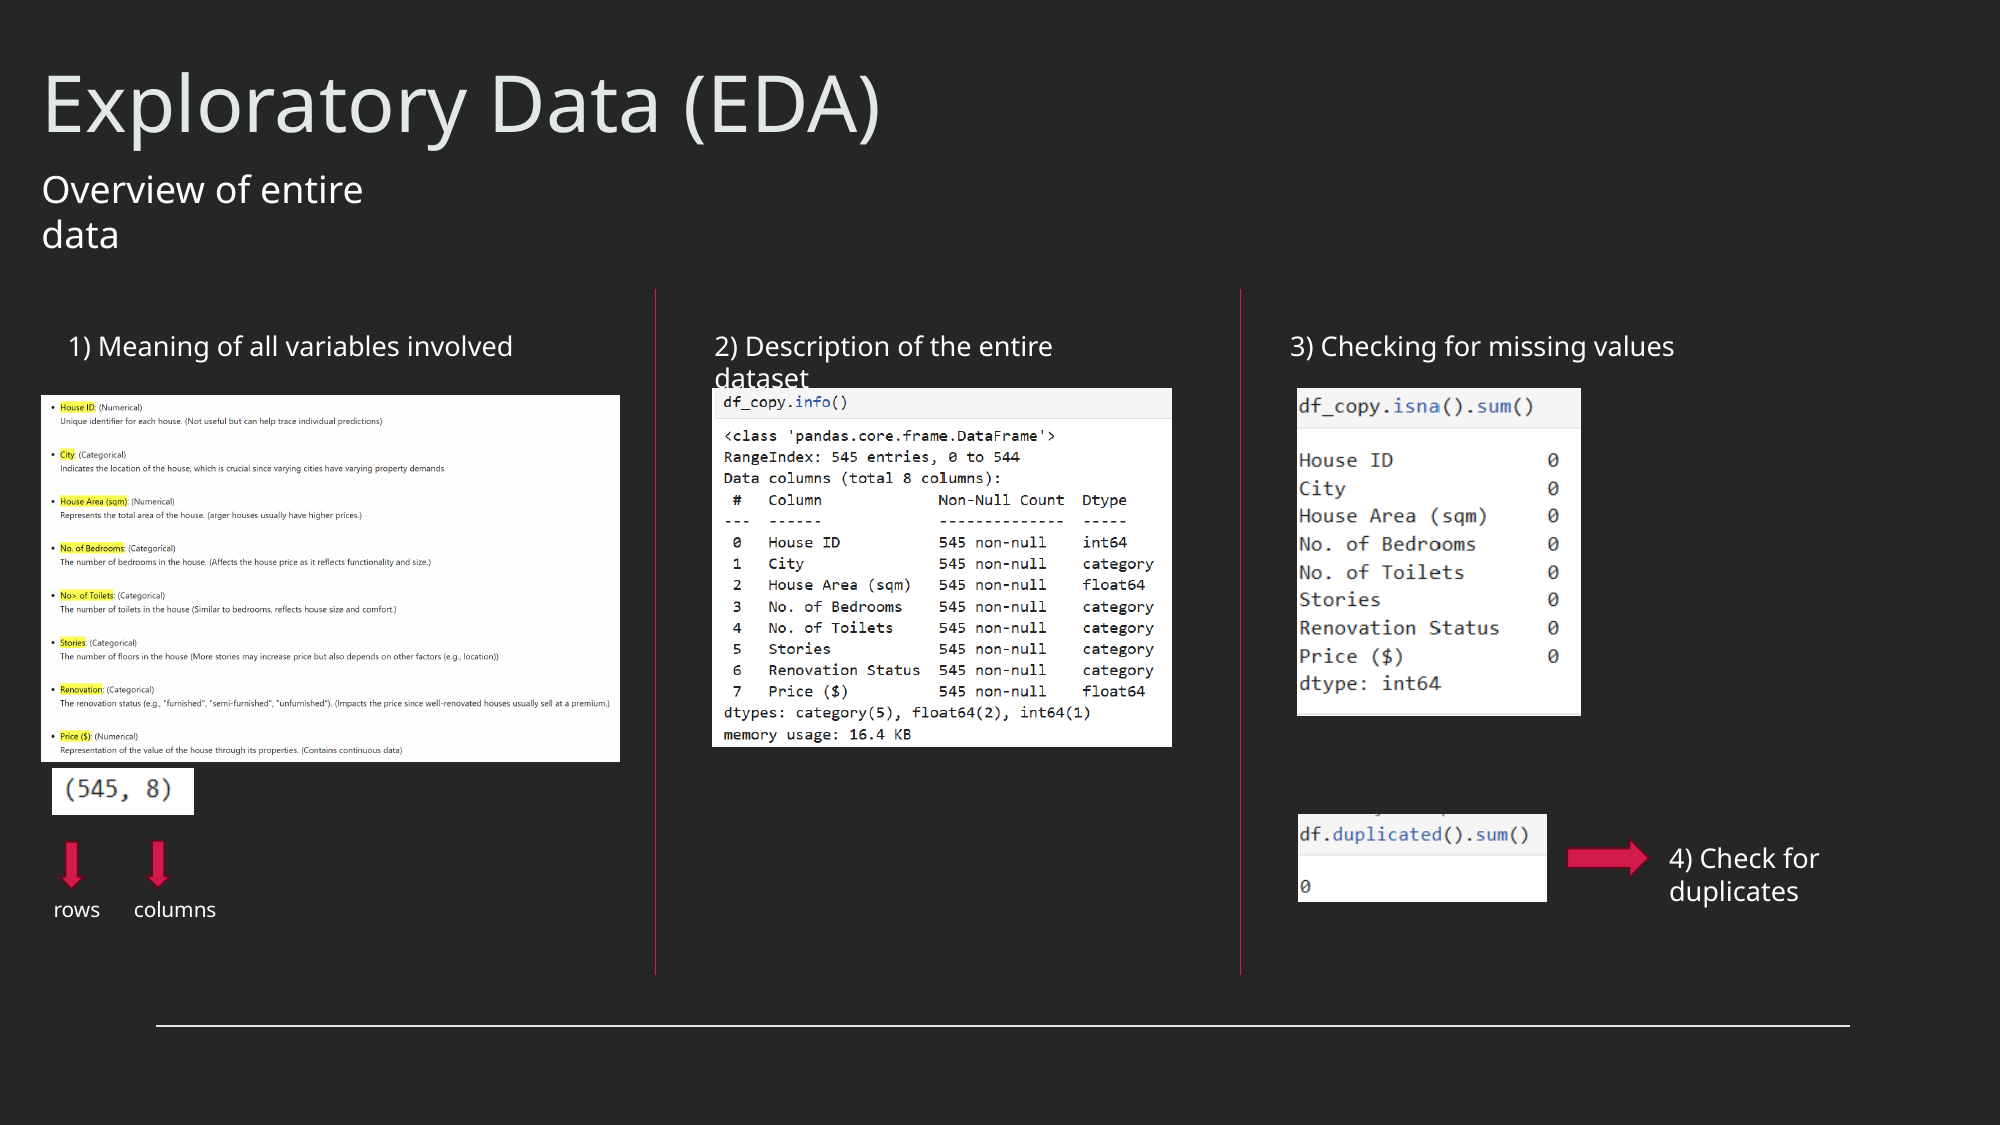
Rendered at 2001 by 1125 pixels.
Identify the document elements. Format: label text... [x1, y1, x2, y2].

text_box 3) Checking for missing values [1275, 321, 1733, 369]
text_box 1) Meaning of all variables involved [52, 321, 582, 369]
text_box [143, 839, 174, 890]
picture [41, 395, 620, 762]
text_box Overview of entire data [26, 158, 442, 263]
text_box rows [38, 889, 118, 929]
picture [1297, 388, 1581, 716]
text_box 2) Description of the entire dataset [699, 321, 1158, 402]
text_box [1566, 835, 1651, 881]
picture [1298, 814, 1547, 902]
text_box columns [118, 889, 239, 929]
picture [52, 768, 194, 815]
title Exploratory Data (EDA) [26, 0, 1000, 157]
text_box [56, 840, 87, 891]
picture [712, 388, 1172, 747]
text_box 4) Check for duplicates [1654, 834, 1965, 914]
